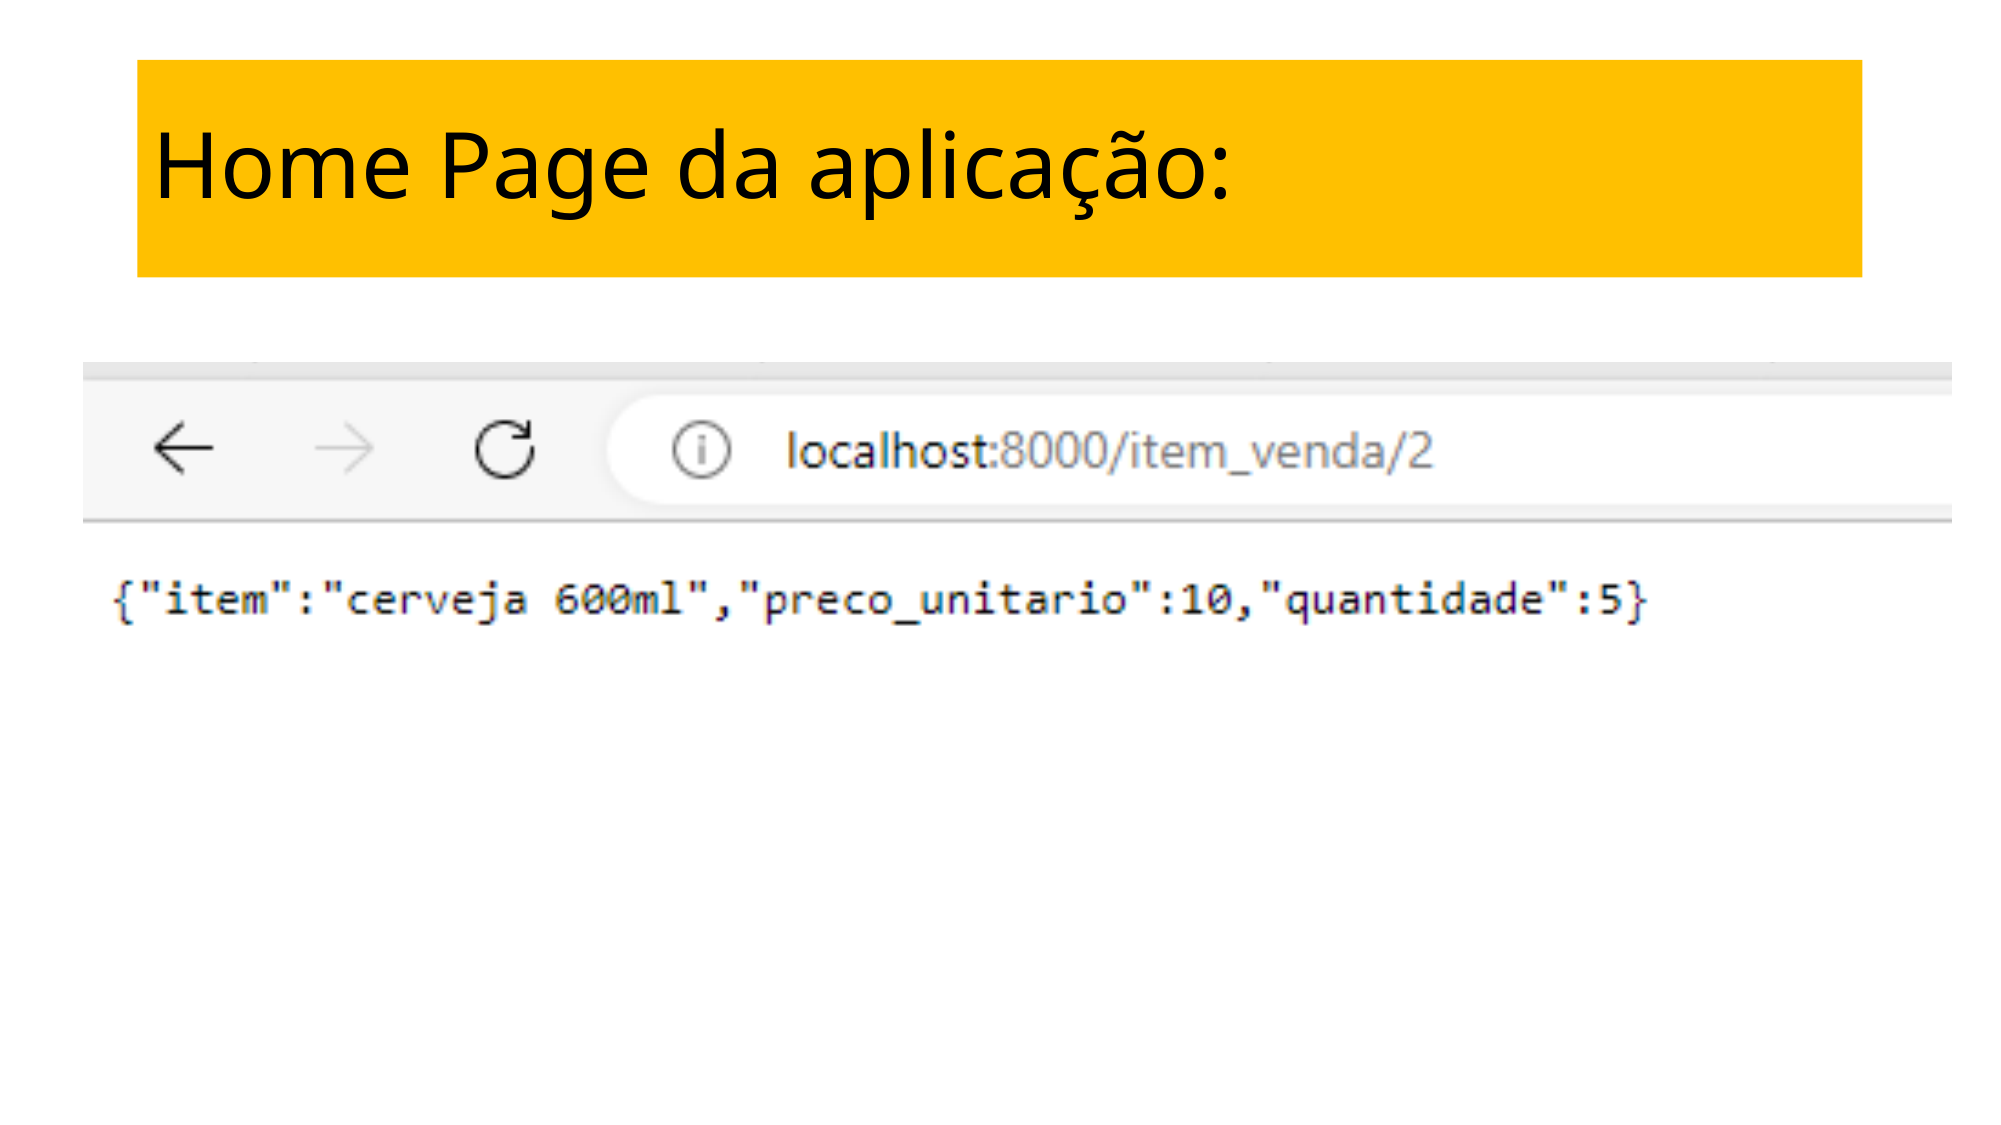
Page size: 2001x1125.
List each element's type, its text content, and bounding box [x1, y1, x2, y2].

picture [82, 362, 1952, 714]
title Home Page da aplicação: [137, 59, 1863, 278]
